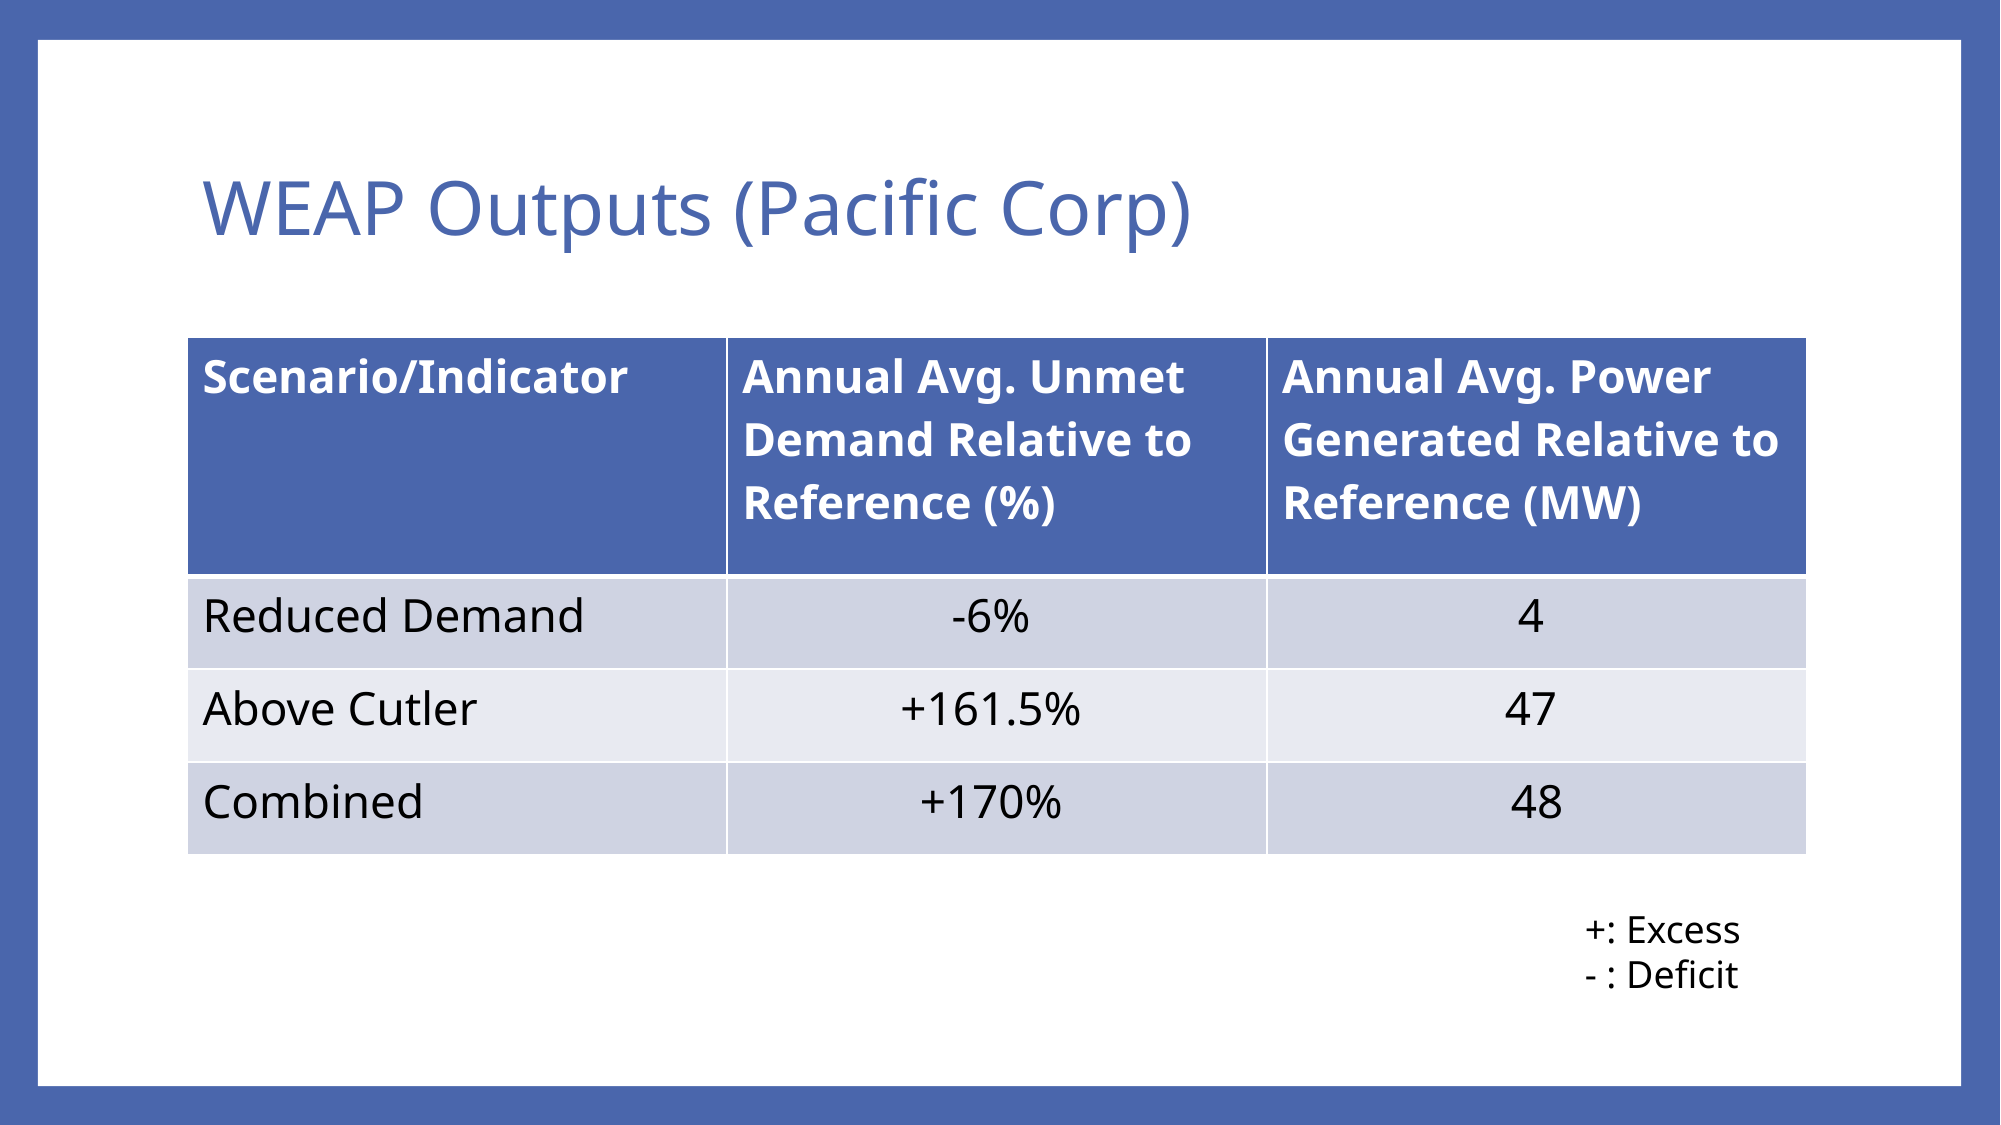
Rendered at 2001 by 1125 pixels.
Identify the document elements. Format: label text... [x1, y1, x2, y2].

table_cell +170% [728, 763, 1266, 854]
table_cell -6% [728, 579, 1266, 668]
table_cell Reduced Demand [188, 579, 726, 668]
text_box +: Excess - : Deficit [1570, 899, 1808, 1004]
title WEAP Outputs (Pacific Corp) [187, 99, 1808, 323]
table_header Annual Avg. Unmet Demand Relative to Reference (%) [728, 338, 1266, 574]
table_cell +161.5% [728, 670, 1266, 761]
table_cell 47 [1268, 670, 1806, 761]
table_cell 48 [1268, 763, 1806, 854]
table_header Annual Avg. Power Generated Relative to Reference (MW) [1268, 338, 1806, 574]
table_cell Combined [188, 763, 726, 854]
table_cell 4 [1268, 579, 1806, 668]
table_cell Above Cutler [188, 670, 726, 761]
table_header Scenario/Indicator [188, 338, 726, 574]
